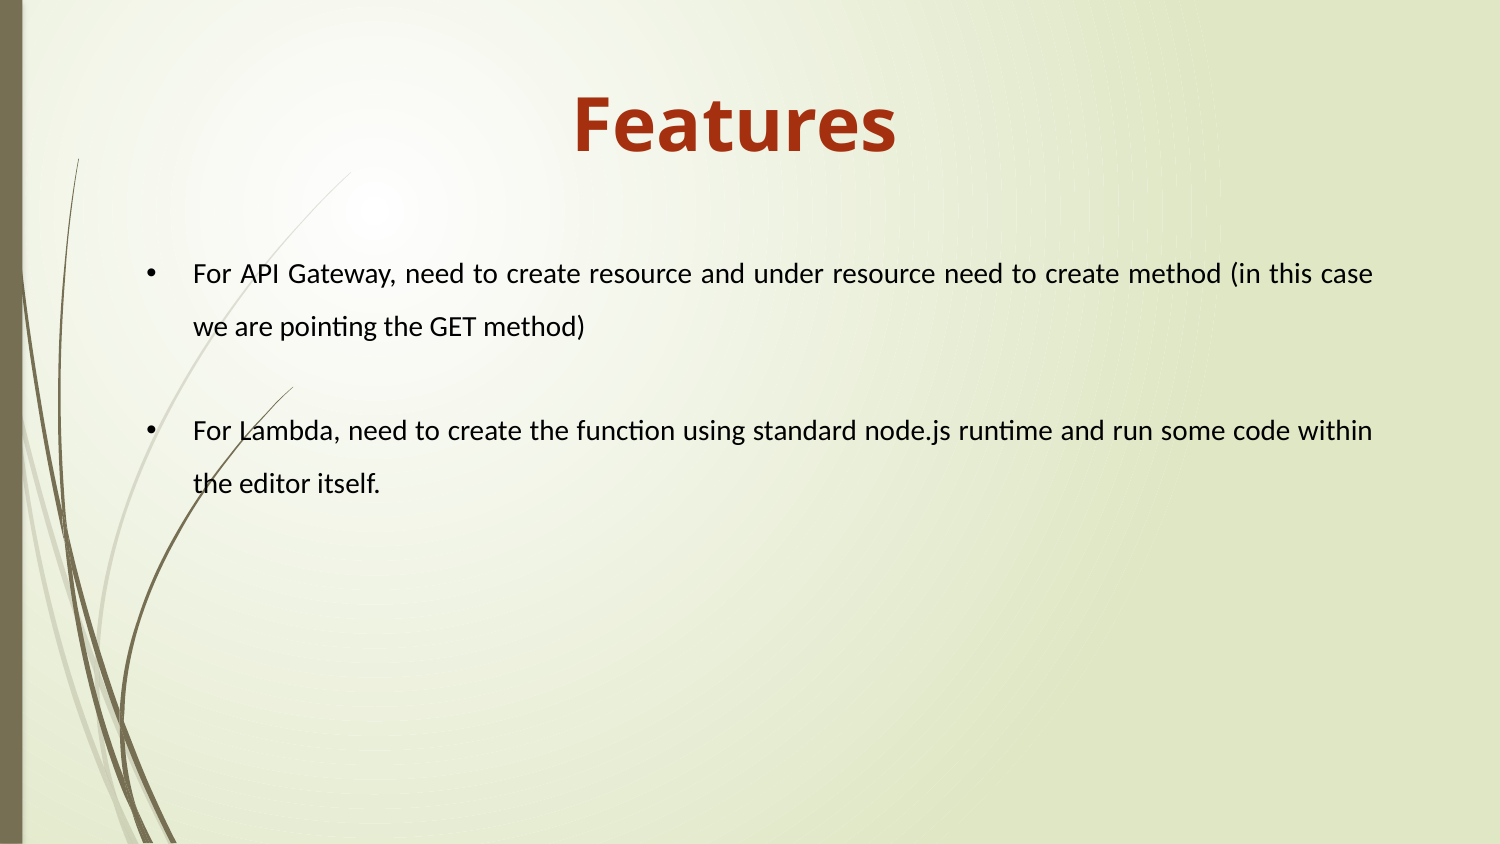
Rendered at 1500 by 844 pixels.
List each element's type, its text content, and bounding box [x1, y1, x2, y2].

title Features [35, 52, 1434, 191]
text_box For API Gateway, need to create resource and under resource need to create method (in this case we are pointing the GET method) For Lambda, need to create the function using standard node.js runtime and run some code within the editor itself. [131, 229, 1389, 507]
